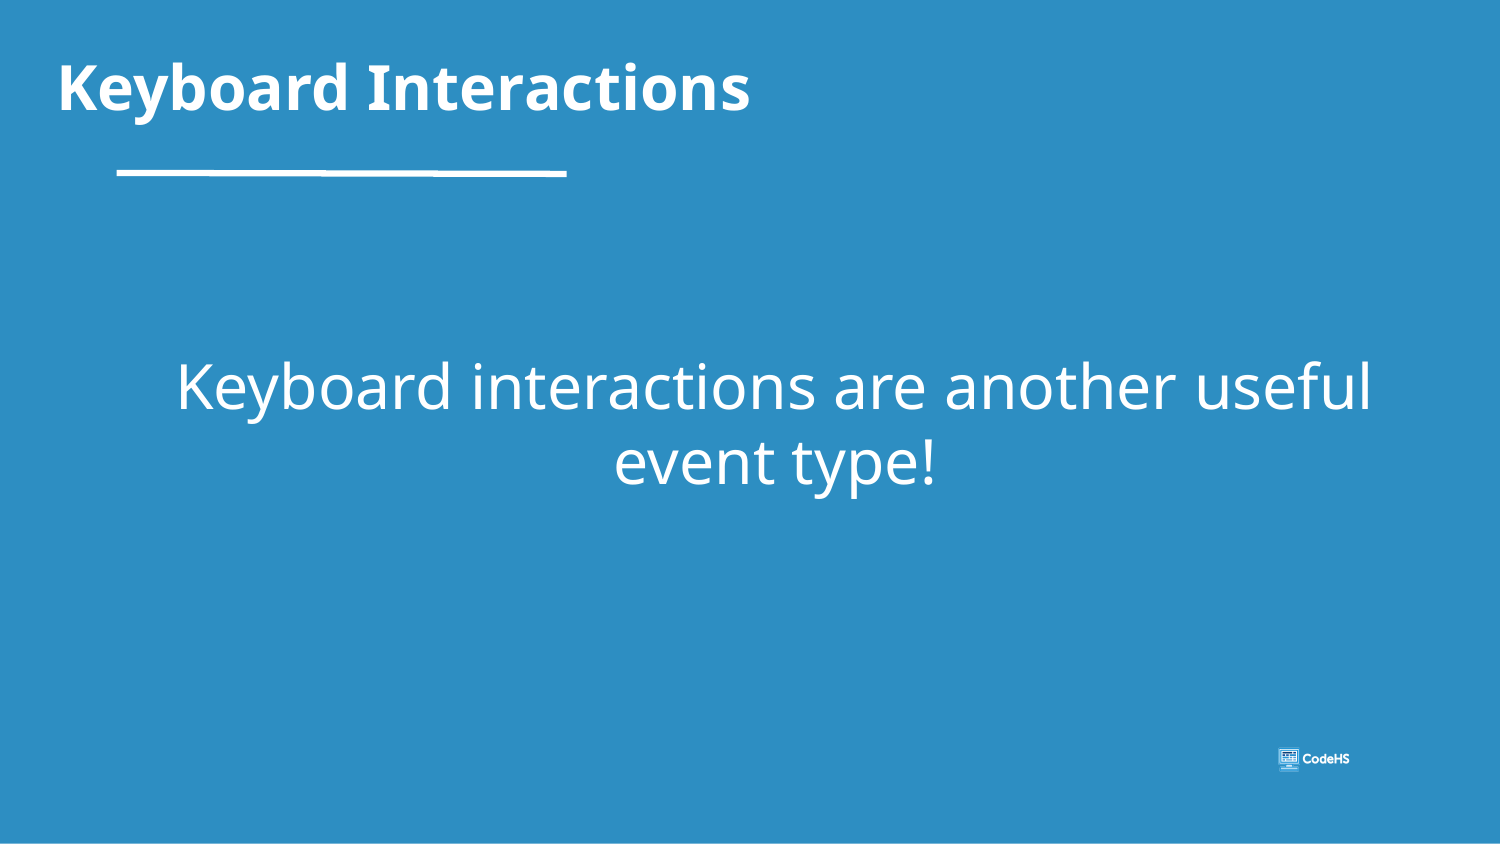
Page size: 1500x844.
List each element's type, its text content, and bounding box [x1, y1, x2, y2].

picture [1266, 738, 1359, 780]
title Keyboard Interactions [40, 16, 1439, 155]
title Keyboard interactions are another useful event type! [76, 352, 1475, 491]
